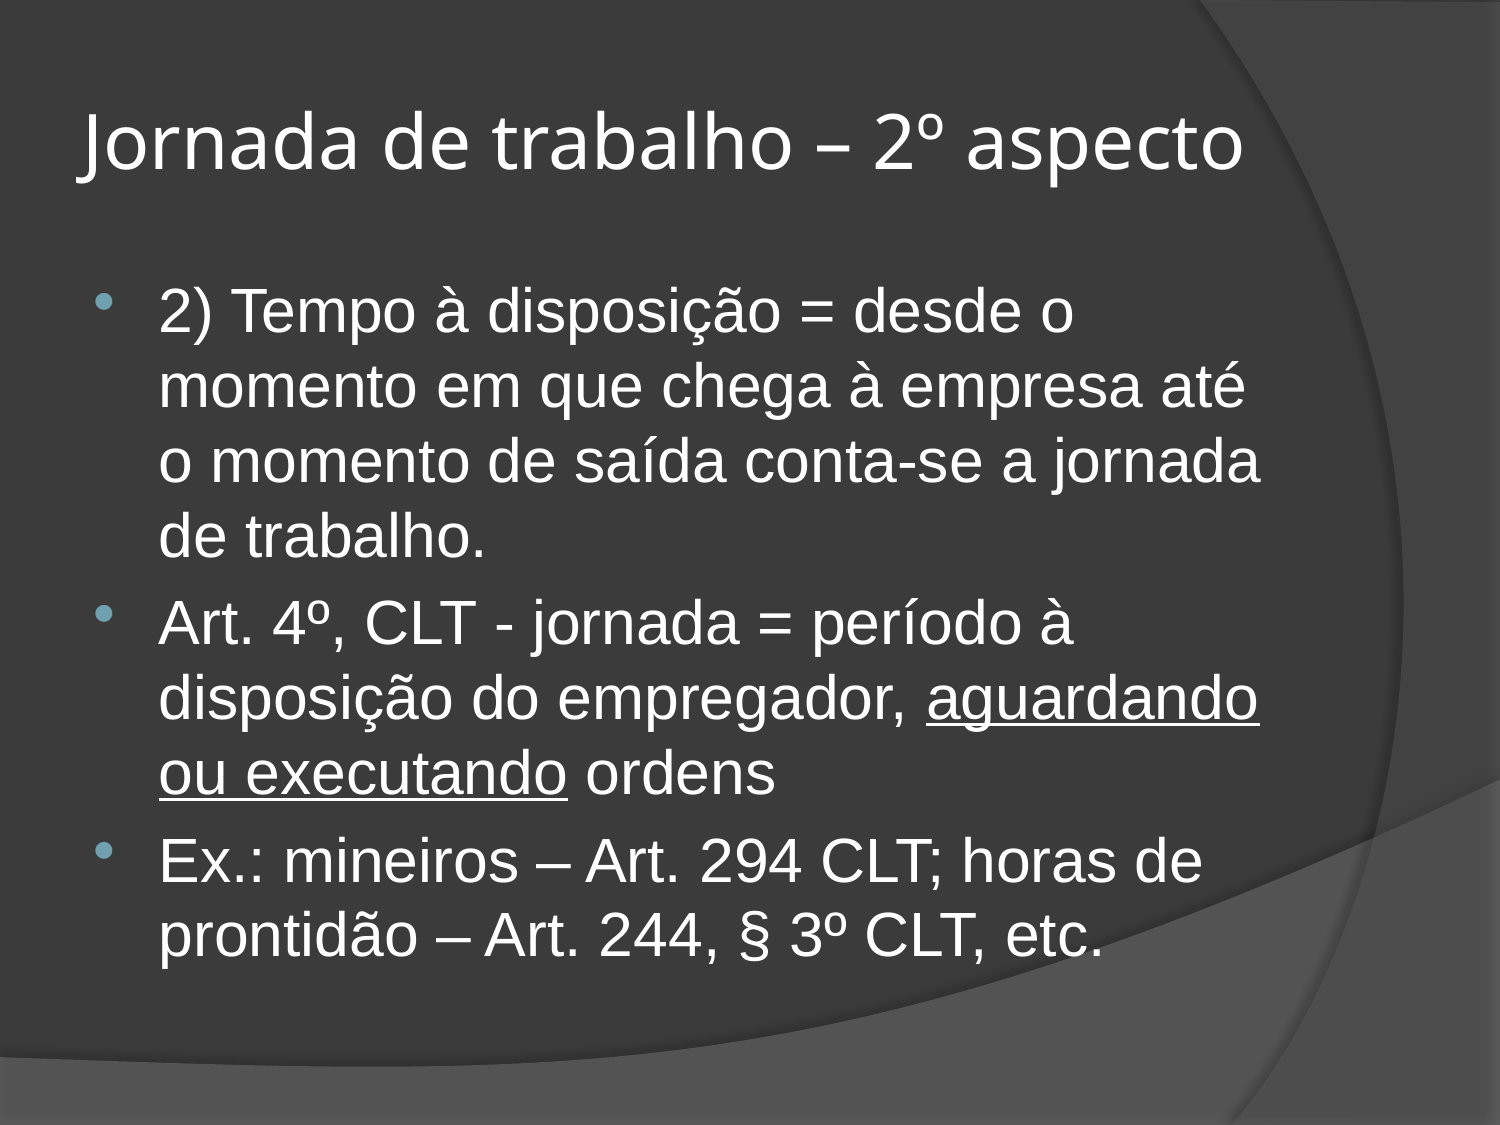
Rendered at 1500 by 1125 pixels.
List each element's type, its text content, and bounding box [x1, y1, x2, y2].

list 2) Tempo à disposição = desde o momento em que chega à empresa até o momento de saída conta-se a jornada de trabalho. Art. 4º, CLT - jornada = período à disposição do empregador, aguardando ou executando ordens Ex.: mineiros – Art. 294 CLT; horas de prontidão – Art. 244, § 3º CLT, etc. [75, 262, 1300, 1005]
title Jornada de trabalho – 2º aspecto [75, 45, 1300, 233]
